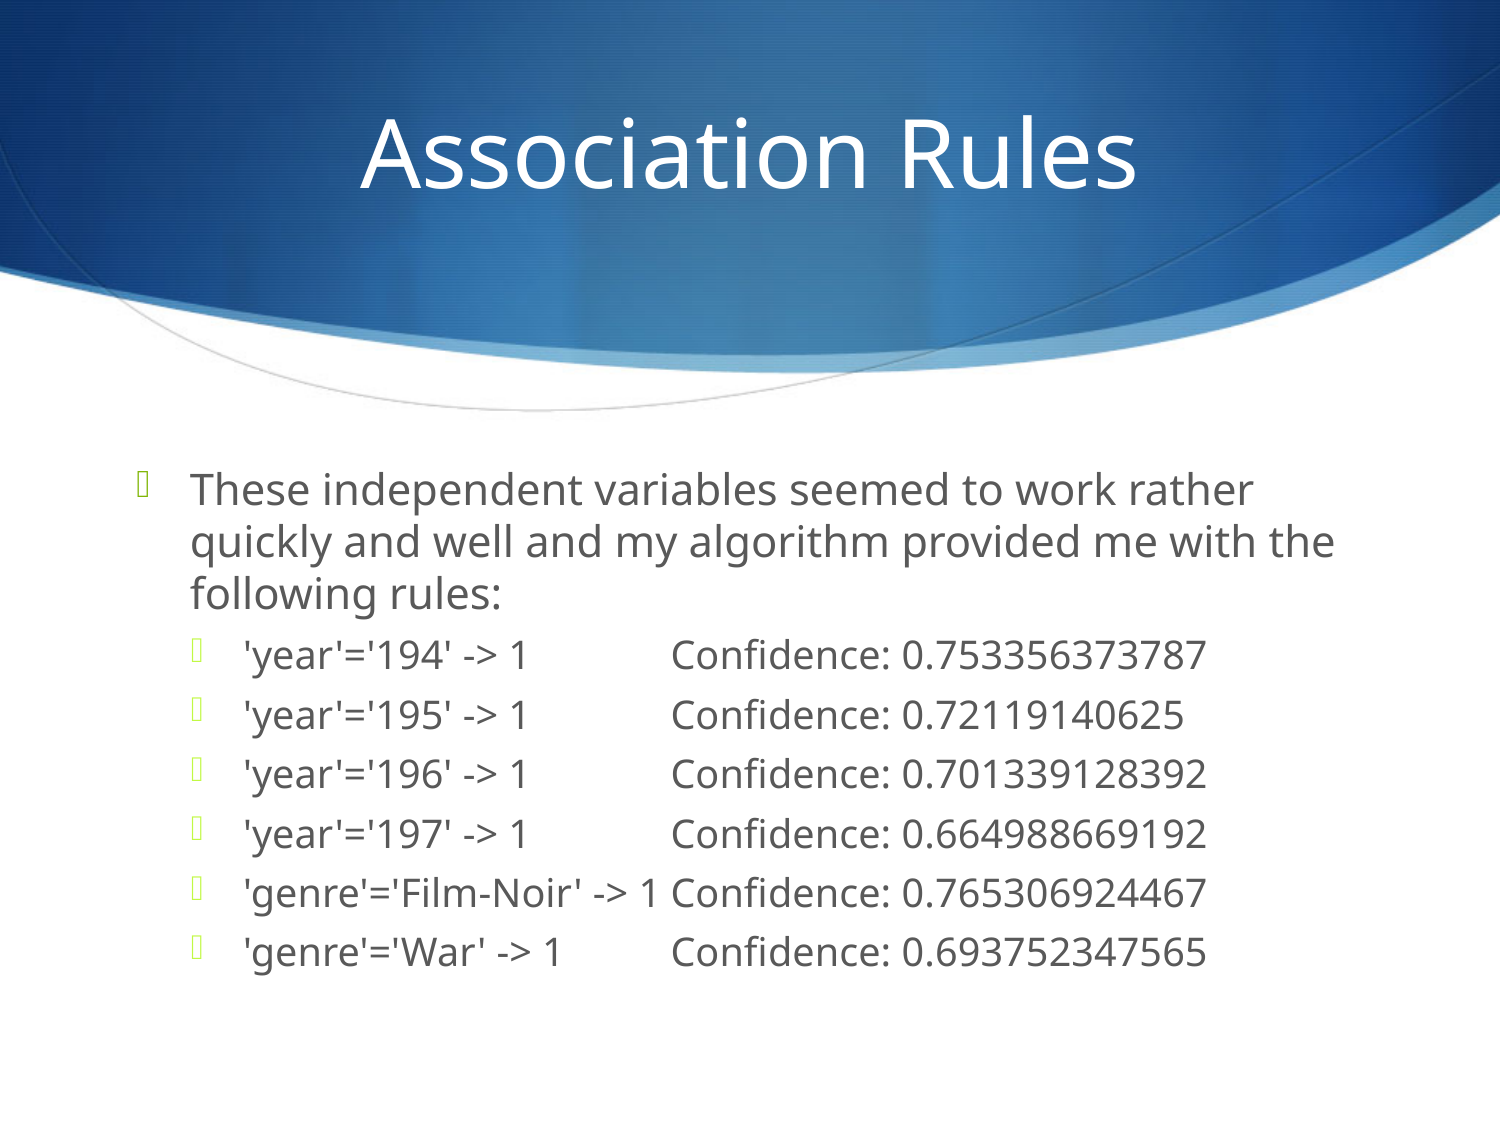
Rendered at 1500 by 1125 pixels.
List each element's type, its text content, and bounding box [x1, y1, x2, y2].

title Association Rules [75, 56, 1425, 245]
list These independent variables seemed to work rather quickly and well and my algorithm provided me with the following rules: 'year'='194' -> 1 Confidence: 0.753356373787 'year'='195' -> 1 Confidence: 0.72119140625 'year'='196' -> 1 Confidence: 0.701339128392 'year'='197' -> 1 Confidence: 0.664988669192 'genre'='Film-Noir' -> 1 Confidence: 0.765306924467 'genre'='War' -> 1 Confidence: 0.693752347565 [121, 454, 1379, 991]
picture [0, 0, 1500, 1125]
